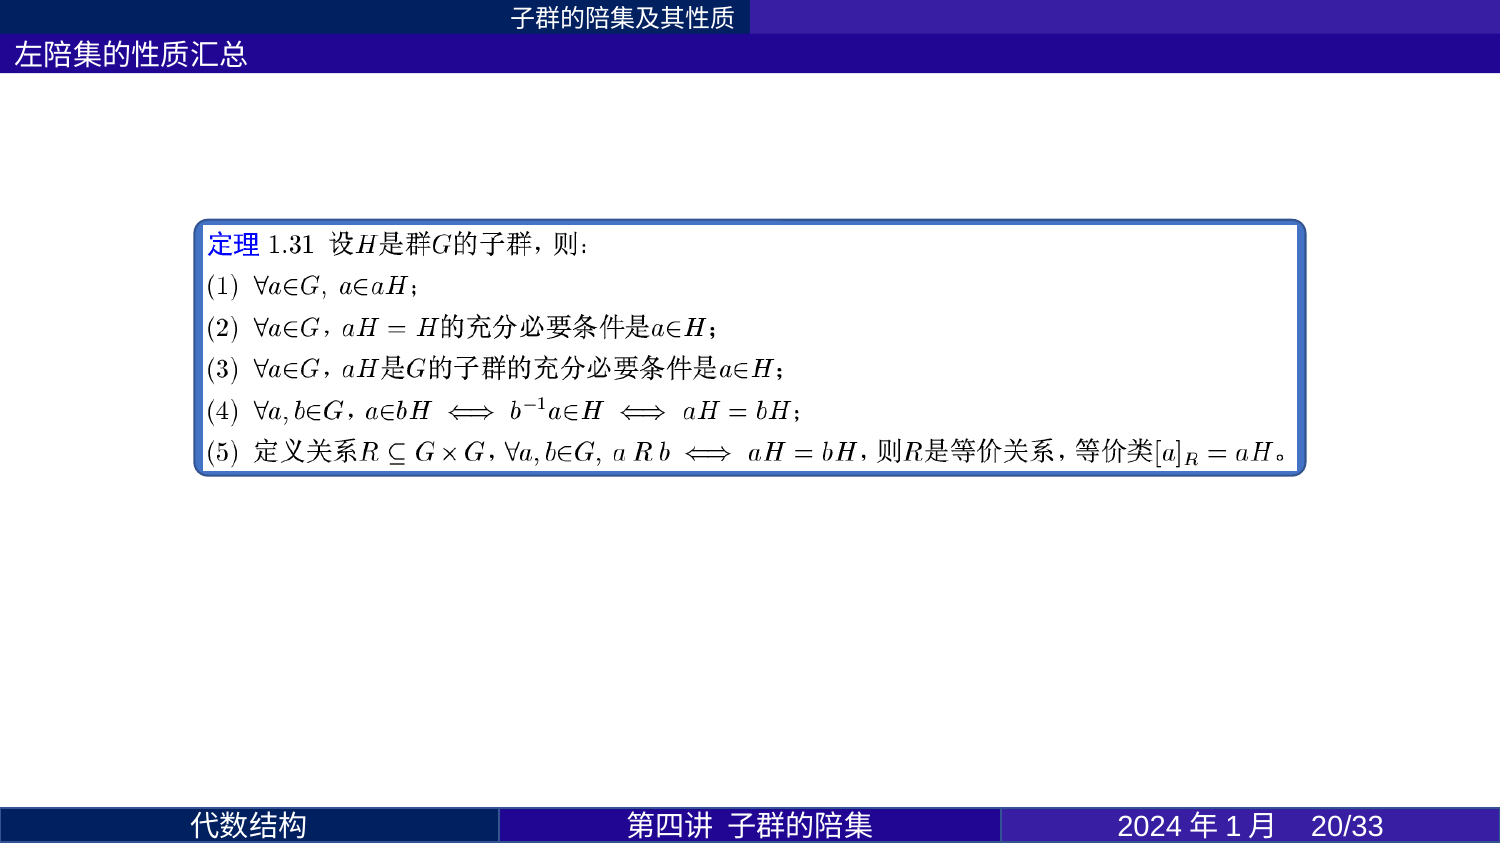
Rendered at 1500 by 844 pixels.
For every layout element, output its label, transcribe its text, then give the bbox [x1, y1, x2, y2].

text_box 第四讲 子群的陪集 [498, 807, 1000, 843]
text_box 子群的陪集及其性质 [0, 0, 749, 33]
text_box 左陪集的性质汇总 [0, 33, 1500, 74]
text_box [749, 0, 1500, 33]
text_box 2024年1月 20/33 [1000, 807, 1500, 843]
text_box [194, 219, 1306, 476]
text_box 代数结构 [0, 807, 498, 843]
